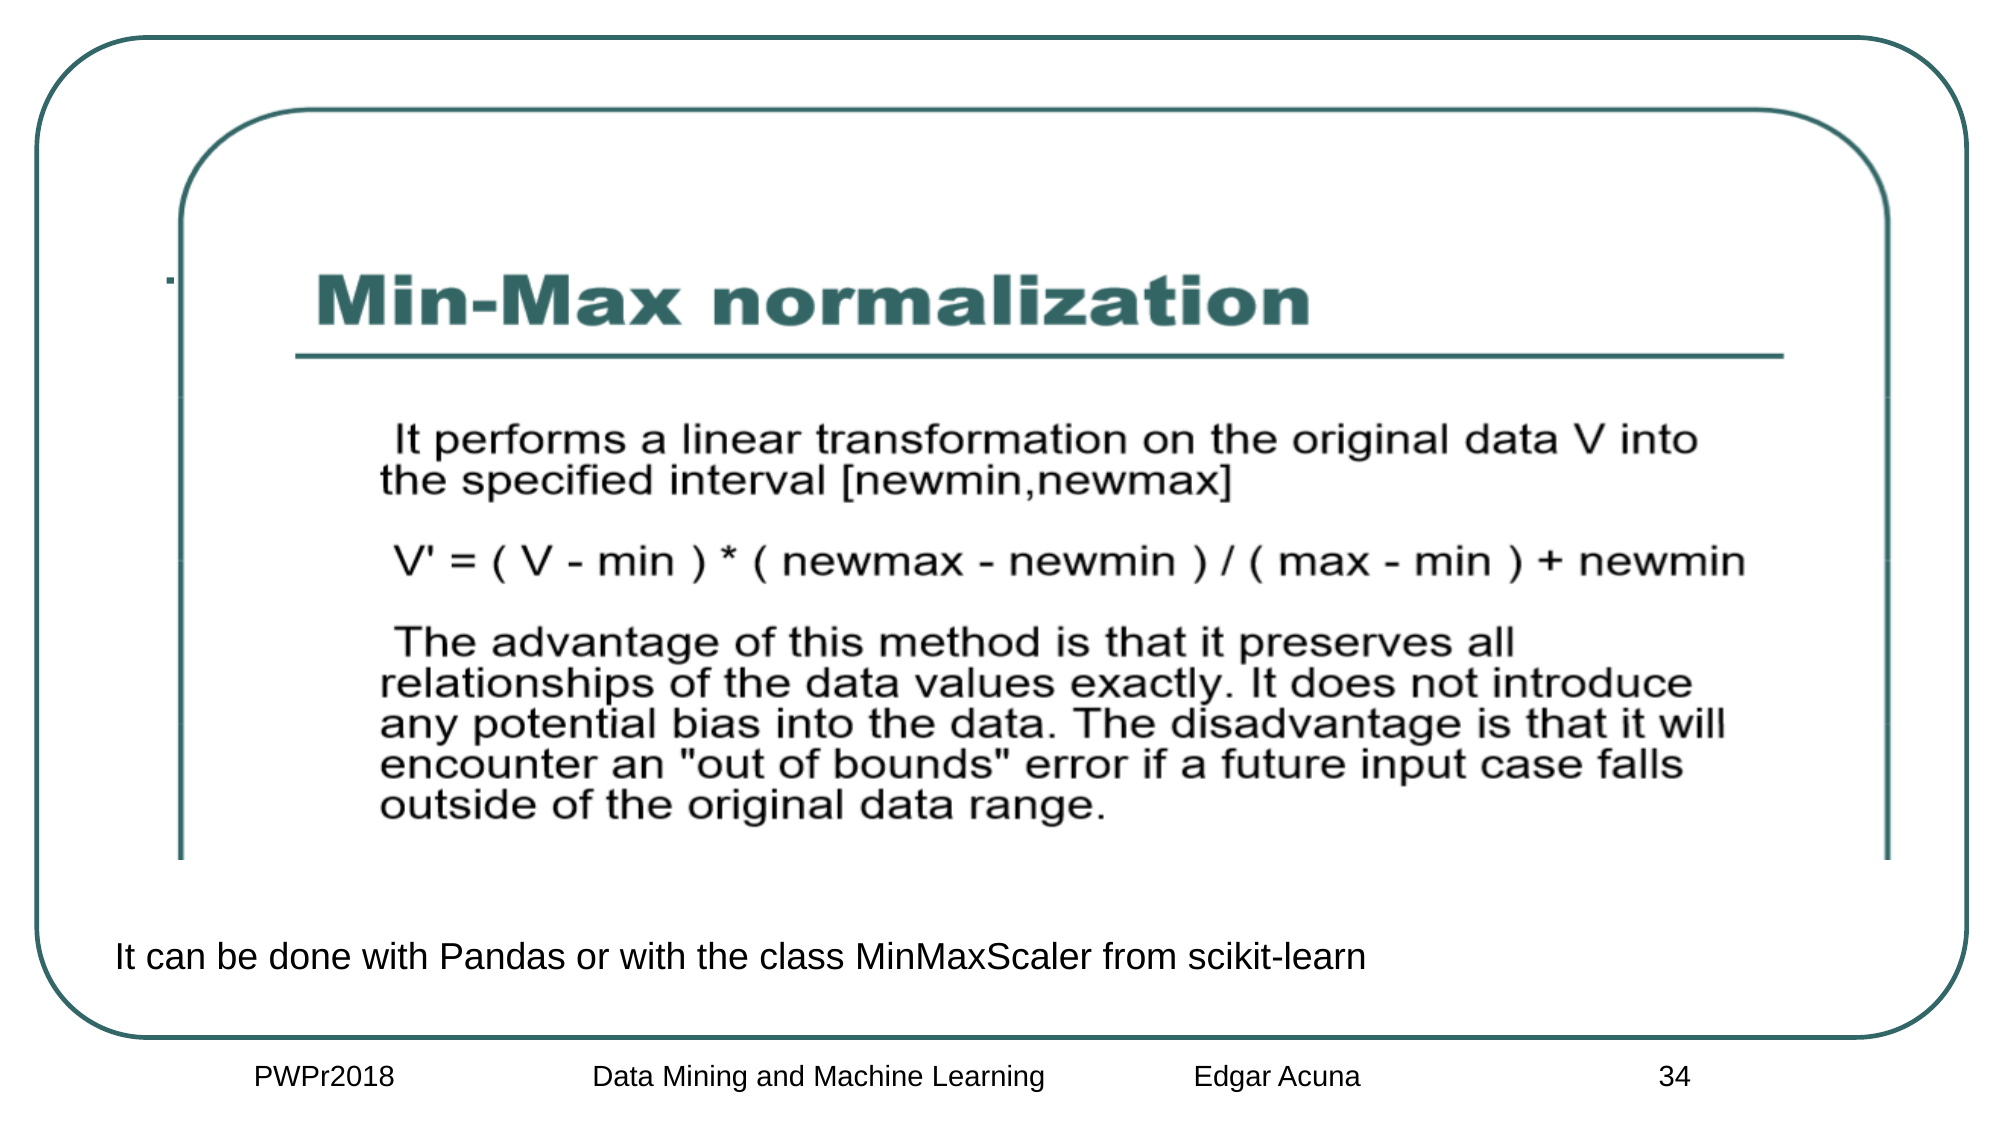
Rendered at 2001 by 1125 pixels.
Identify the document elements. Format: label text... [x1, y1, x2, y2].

picture [174, 99, 1901, 860]
slide_number 34 [1499, 1049, 1851, 1125]
footer PWPr2018 Data Mining and Machine Learning Edgar Acuna [49, 1049, 1499, 1125]
text_box It can be done with Pandas or with the class MinMaxScaler from scikit-learn [99, 924, 1913, 985]
